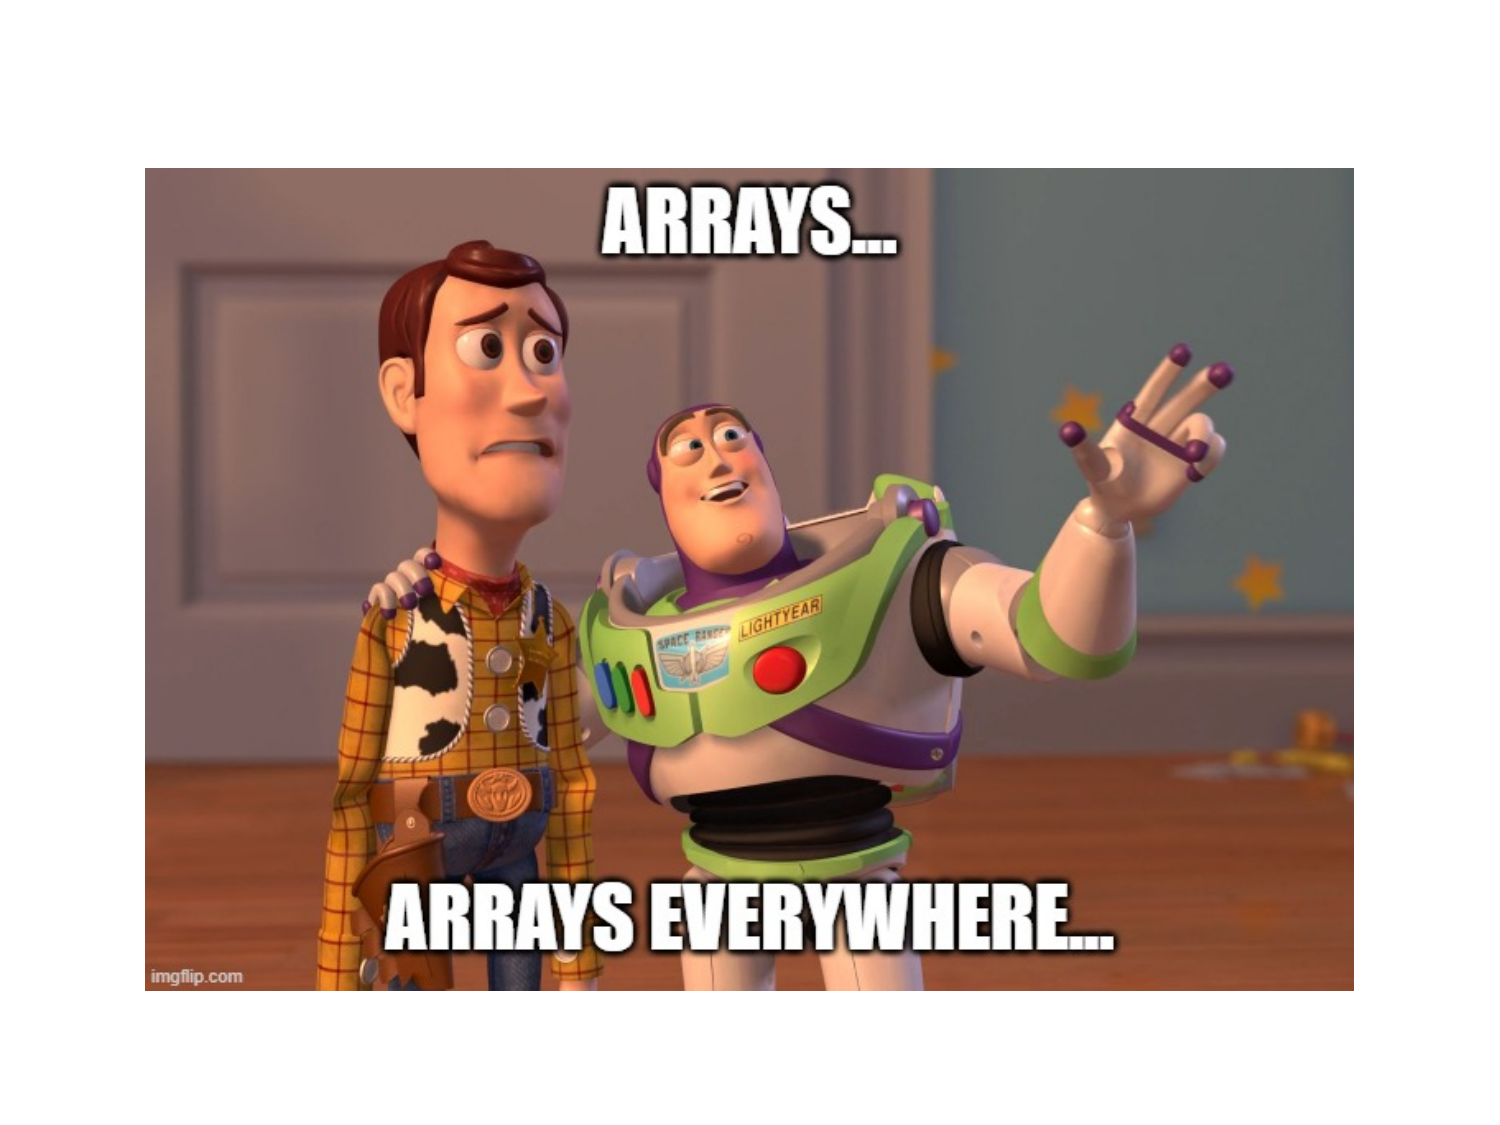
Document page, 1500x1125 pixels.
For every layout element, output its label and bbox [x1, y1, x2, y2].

list [145, 168, 1354, 991]
